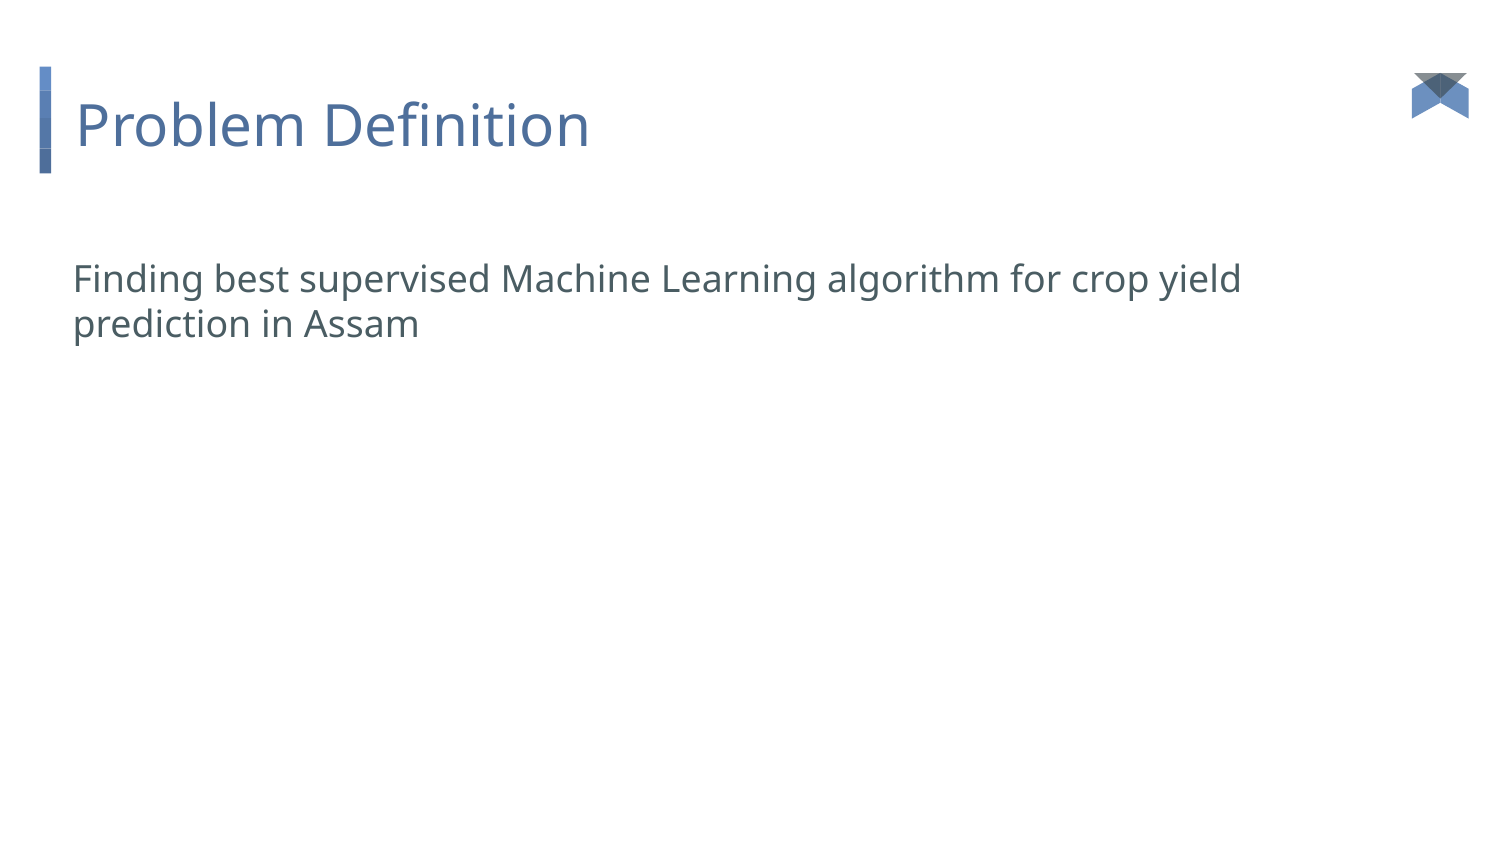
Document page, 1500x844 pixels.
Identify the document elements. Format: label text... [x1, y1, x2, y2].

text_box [1417, 67, 1464, 125]
text_box Finding best supervised Machine Learning algorithm for crop yield prediction in Assam [57, 247, 1428, 353]
title Problem Definition [60, 72, 1449, 167]
